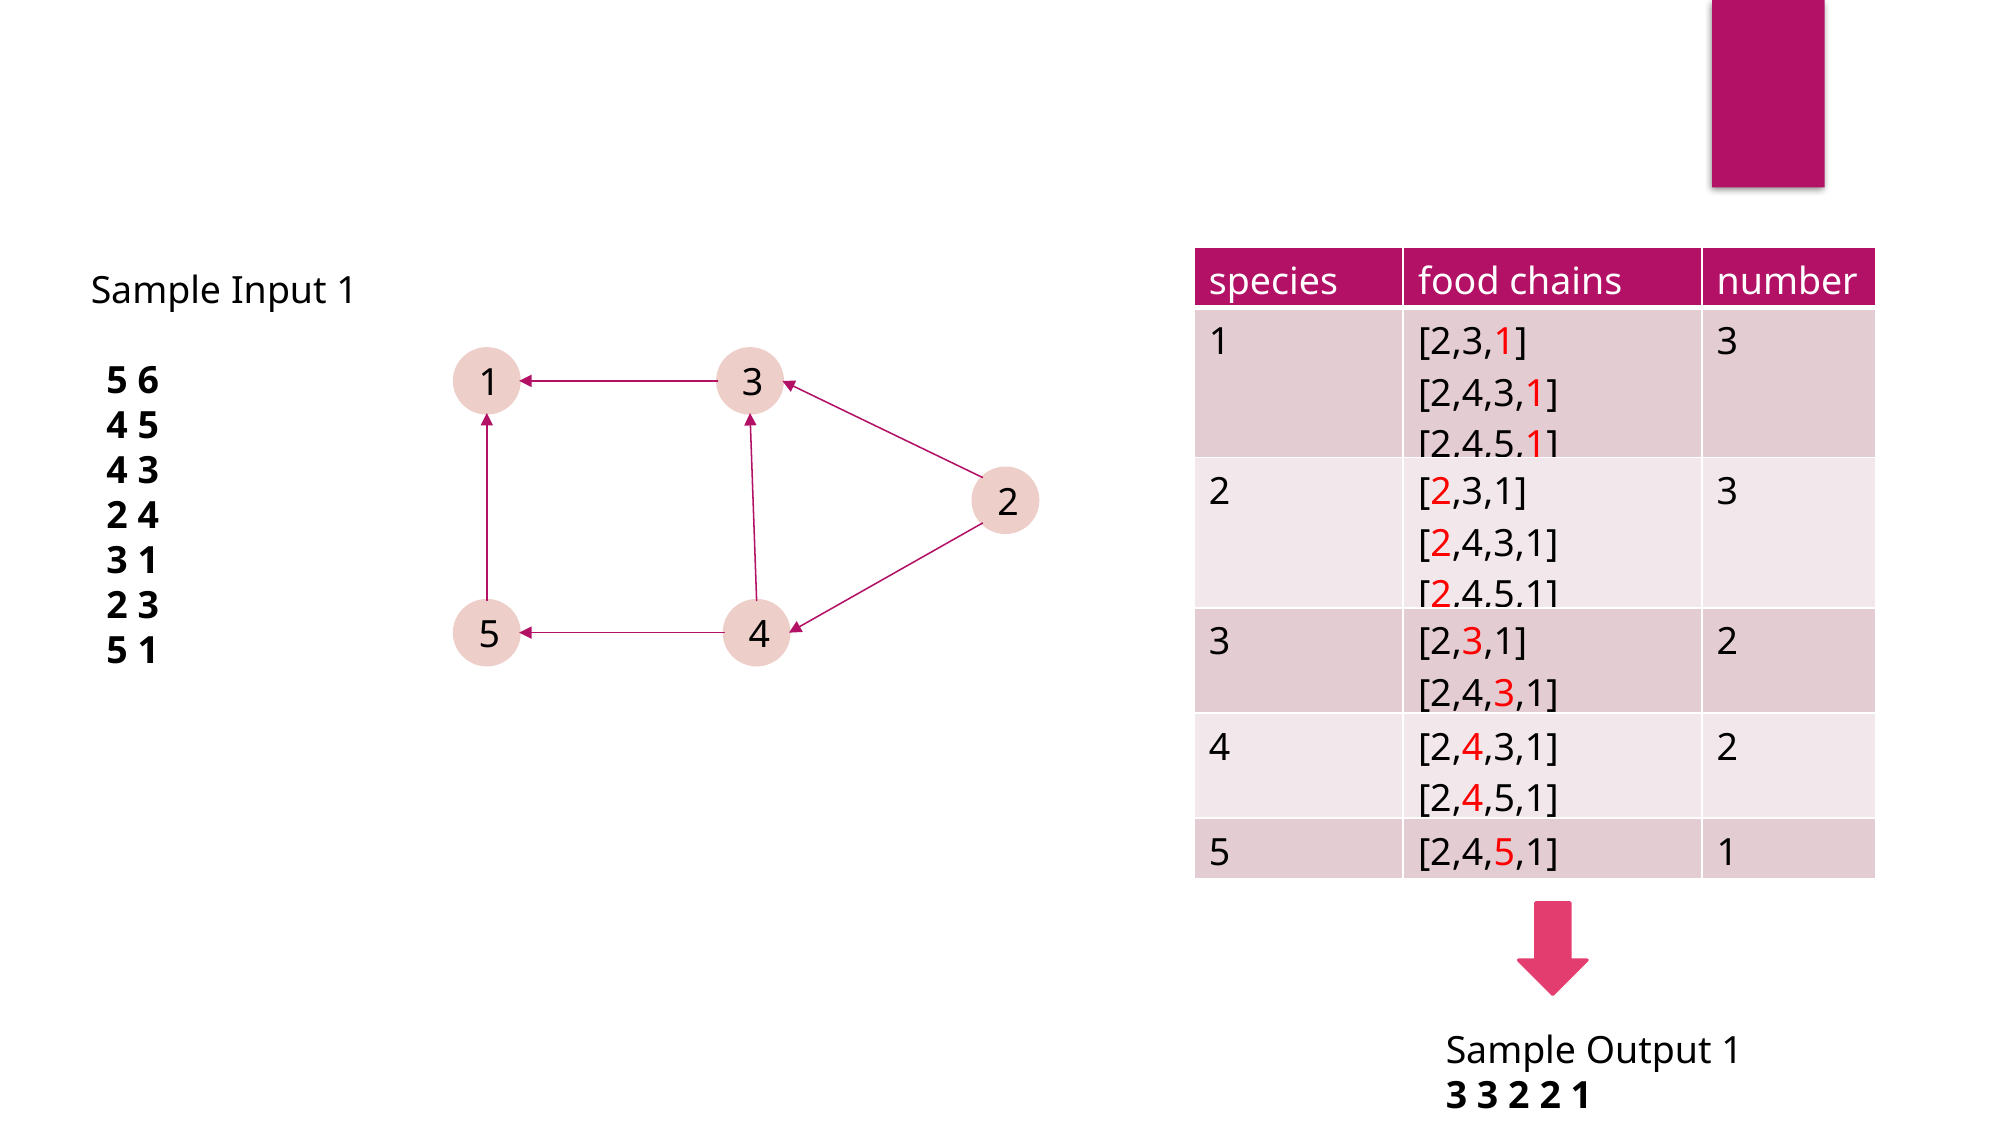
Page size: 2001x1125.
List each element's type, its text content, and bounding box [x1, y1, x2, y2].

table_cell [2,4,5,1] [1404, 819, 1701, 878]
table_cell 5 [1195, 819, 1402, 878]
table_header species [1195, 248, 1402, 305]
table_cell 1 [1703, 819, 1875, 878]
text_box 1 [452, 347, 521, 415]
table_cell 1 [1195, 310, 1402, 457]
table_cell [2,4,3,1] [2,4,5,1] [1404, 714, 1701, 817]
table_cell 2 [1703, 609, 1875, 712]
table_header number [1703, 248, 1875, 305]
text_box [1517, 901, 1589, 996]
table_cell [2,3,1] [2,4,3,1] [2,4,5,1] [1404, 310, 1701, 457]
table_header food chains [1404, 248, 1701, 305]
table_cell 3 [1703, 458, 1875, 607]
text_box 2 [971, 466, 1040, 535]
table_cell 2 [1703, 714, 1875, 817]
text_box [788, 522, 983, 633]
table_cell 4 [1195, 714, 1402, 817]
text_box Sample Output 1 3 3 2 2 1 [1431, 1018, 1759, 1124]
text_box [782, 380, 983, 478]
text_box 4 [722, 599, 790, 667]
table_cell [2,3,1] [2,4,3,1] [2,4,5,1] [1404, 458, 1701, 607]
text_box 5 [452, 599, 521, 667]
table_cell 2 [1195, 458, 1402, 607]
text_box 3 [716, 347, 784, 415]
table_cell 3 [1195, 609, 1402, 712]
table_cell 3 [1703, 310, 1875, 457]
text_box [749, 412, 757, 601]
text_box 5 6 4 5 4 3 2 4 3 1 2 3 5 1 [91, 348, 184, 679]
text_box Sample Input 1 [76, 259, 373, 319]
table_cell [2,3,1] [2,4,3,1] [1404, 609, 1701, 712]
